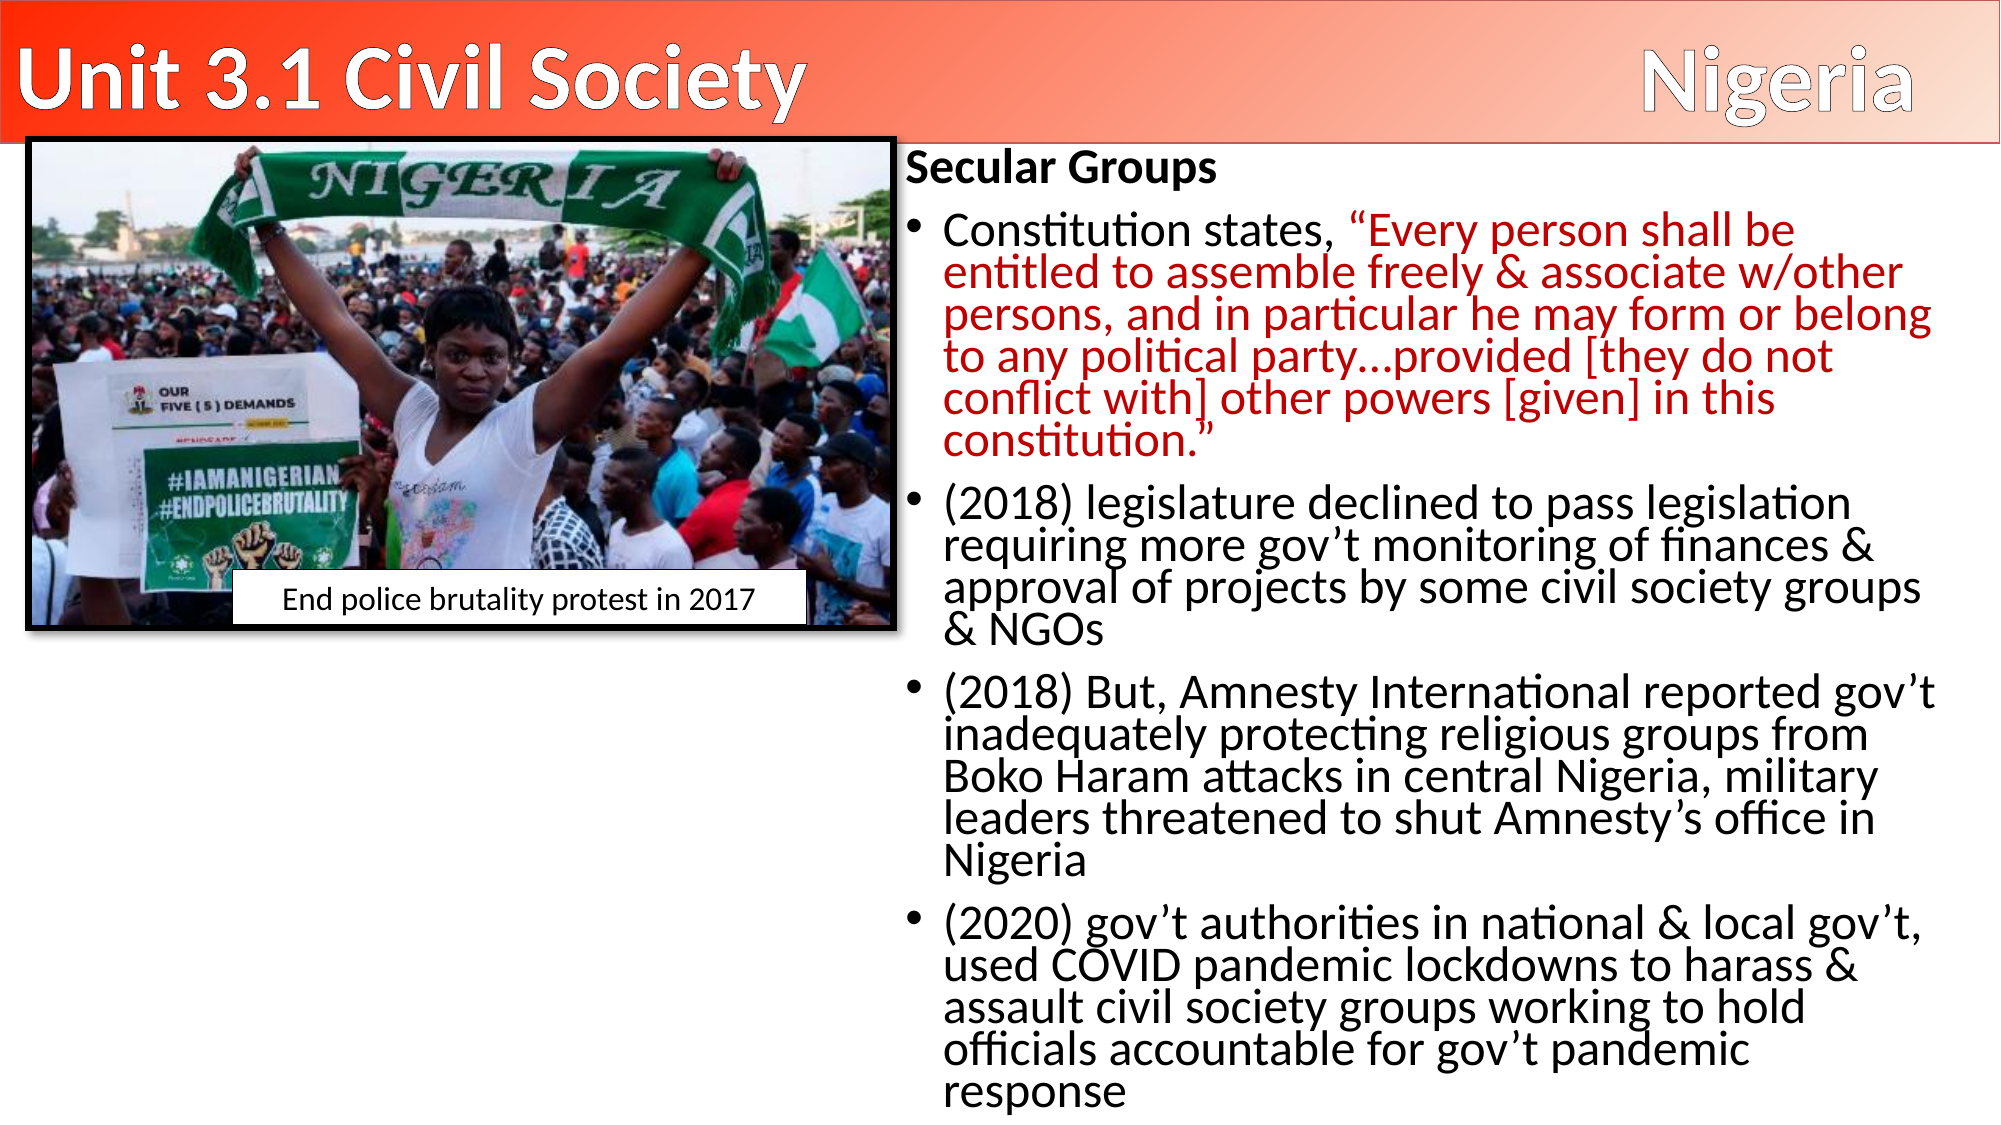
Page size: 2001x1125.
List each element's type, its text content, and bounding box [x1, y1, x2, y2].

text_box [31, 141, 891, 626]
list Secular Groups Constitution states, “Every person shall be entitled to assemble freely & associate w/other persons, and in particular he may form or belong to any political party…provided [they do not conflict with] other powers [given] in this constitution.” (2018) legislature declined to pass legislation requiring more gov’t monitoring of finances & approval of projects by some civil society groups & NGOs (2018) But, Amnesty International reported gov’t inadequately protecting religious groups from Boko Haram attacks in central Nigeria, military leaders threatened to shut Amnesty’s office in Nigeria (2020) gov’t authorities in national & local gov’t, used COVID pandemic lockdowns to harass & assault civil society groups working to hold officials accountable for gov’t pandemic response [890, 144, 1962, 754]
text_box Nigeria [1623, 9, 1932, 138]
text_box Unit 3.1 Civil Society [0, 0, 2000, 144]
